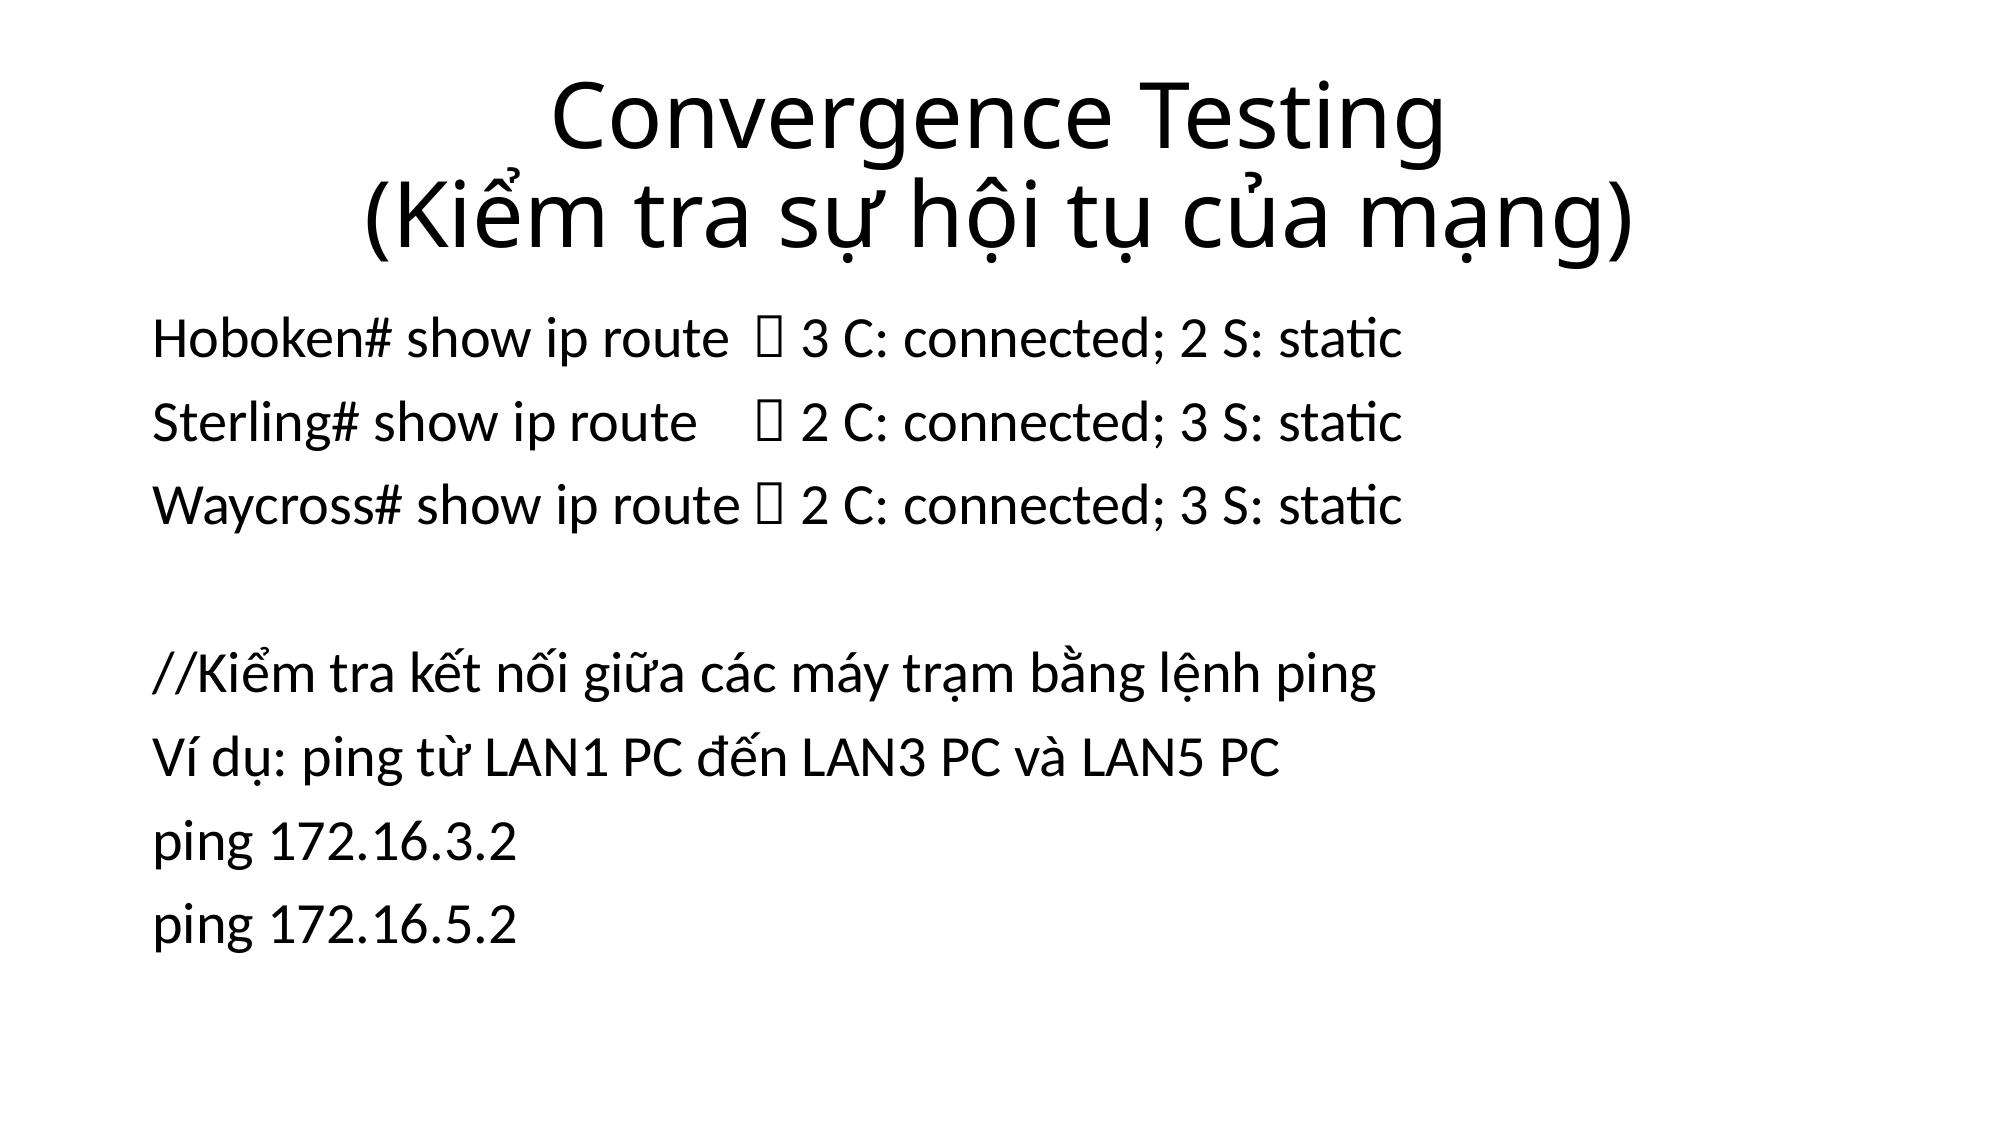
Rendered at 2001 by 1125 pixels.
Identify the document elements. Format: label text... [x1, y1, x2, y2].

list Hoboken# show ip route  3 C: connected; 2 S: static Sterling# show ip route  2 C: connected; 3 S: static Waycross# show ip route  2 C: connected; 3 S: static //Kiểm tra kết nối giữa các máy trạm bằng lệnh ping Ví dụ: ping từ LAN1 PC đến LAN3 PC và LAN5 PC ping 172.16.3.2 ping 172.16.5.2 [137, 299, 1863, 1014]
title Convergence Testing (Kiểm tra sự hội tụ của mạng) [137, 59, 1863, 278]
